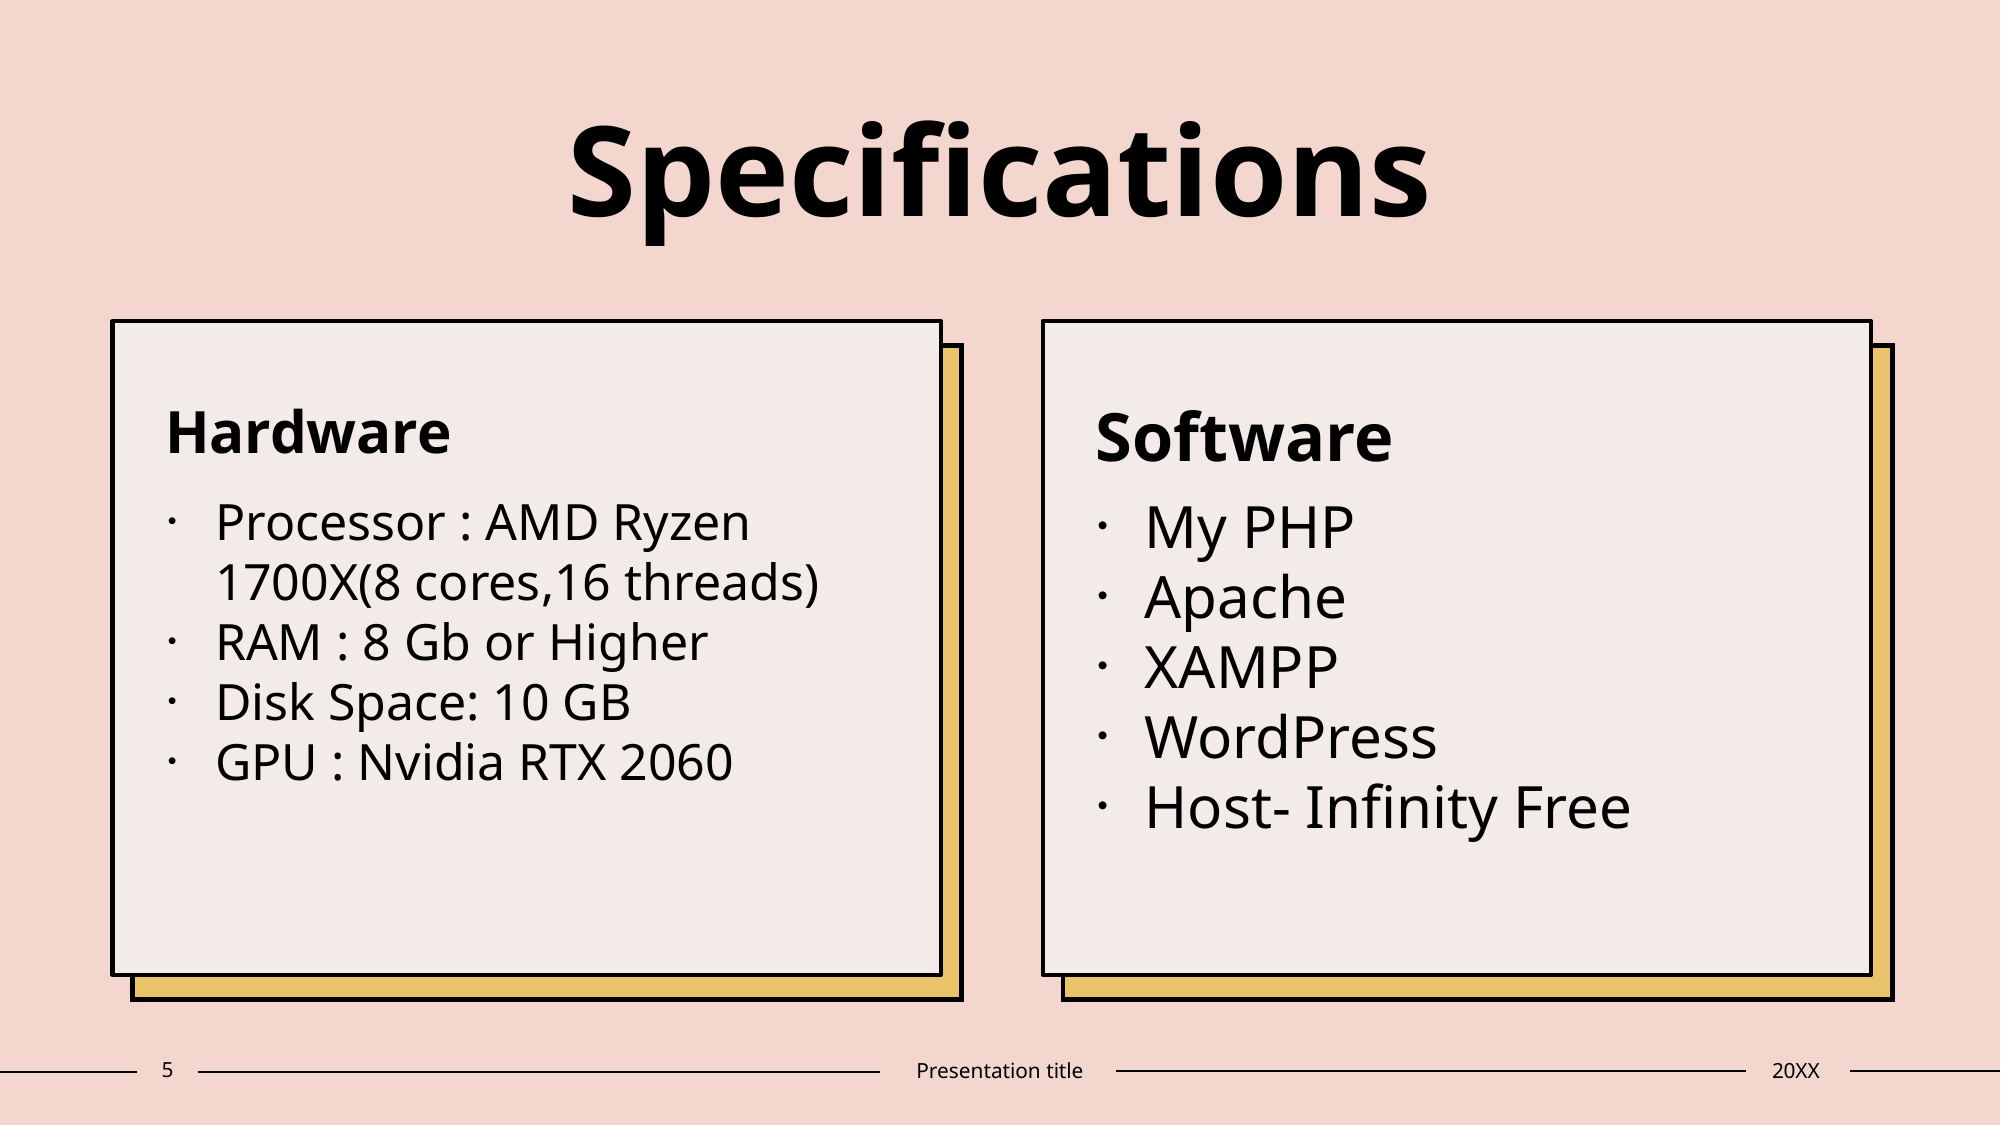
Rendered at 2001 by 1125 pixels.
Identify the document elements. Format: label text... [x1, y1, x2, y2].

list Software [1041, 319, 1873, 977]
list My PHP Apache XAMPP WordPress Host- Infinity Free [1082, 483, 1839, 940]
list Hardware [110, 319, 943, 977]
title Specifications [187, 83, 1813, 251]
slide_number 20XX [1743, 1050, 1849, 1091]
slide_number 5 [137, 1050, 198, 1091]
list Processor : AMD Ryzen 1700X(8 cores,16 threads) RAM : 8 Gb or Higher Disk Space: 10 GB GPU : Nvidia RTX 2060 [153, 483, 909, 940]
footer Presentation title [879, 1050, 1120, 1091]
